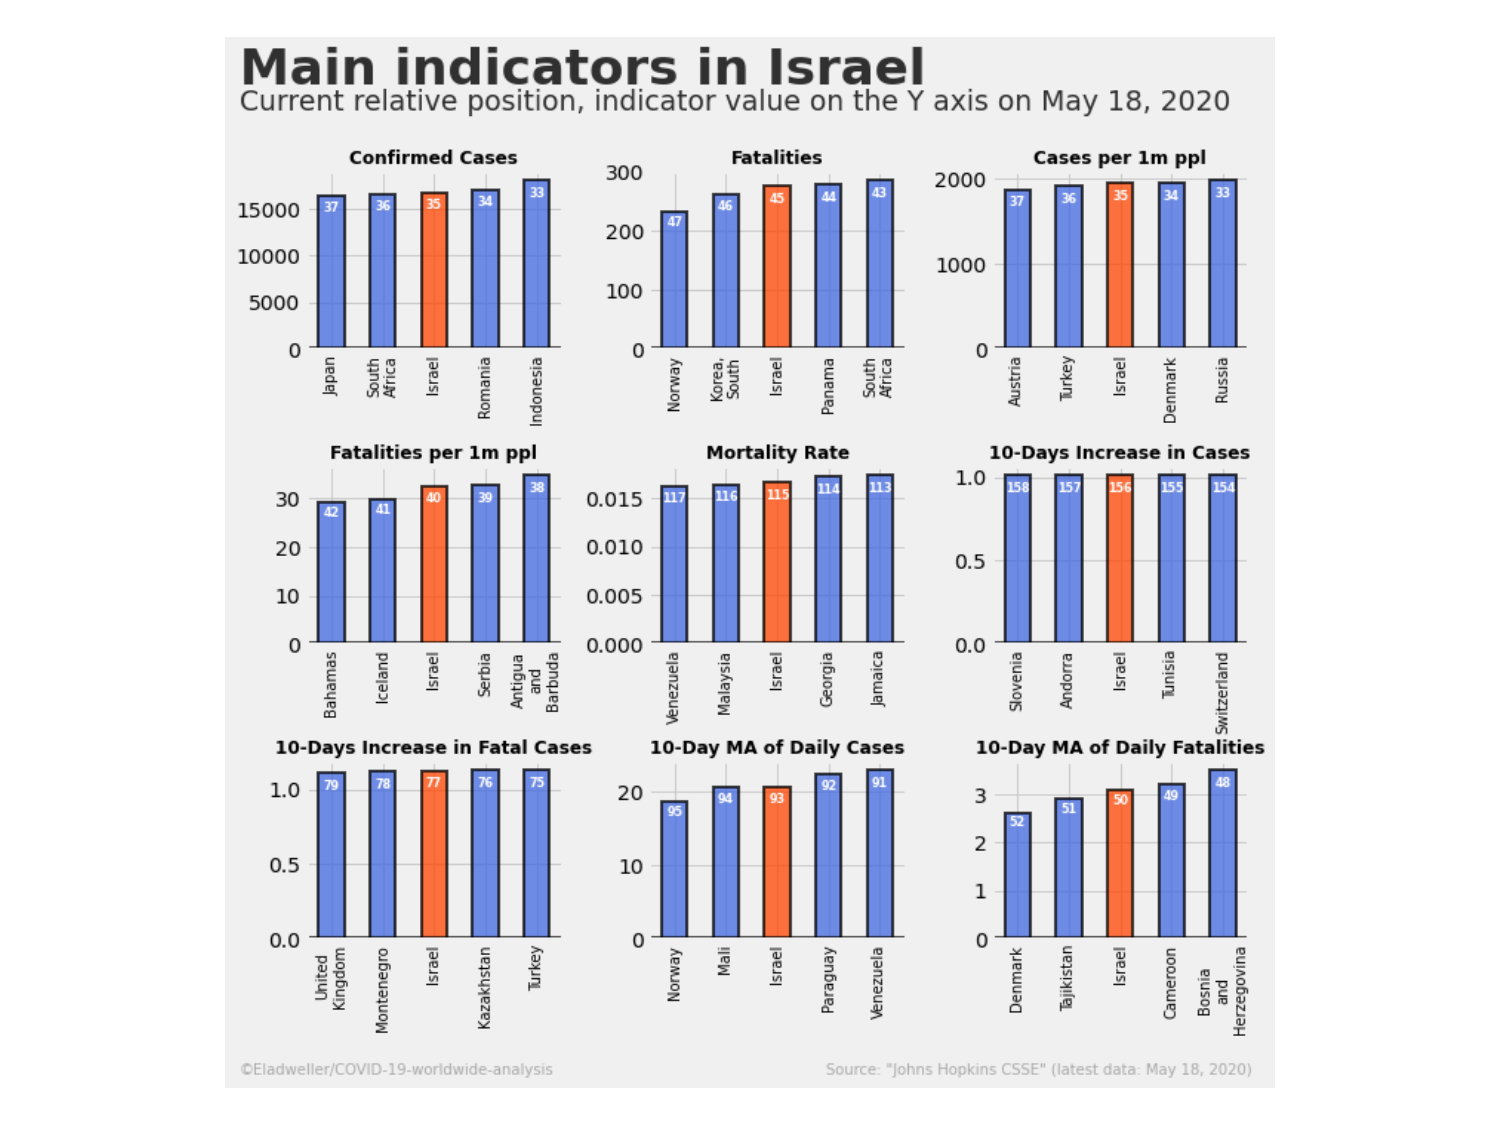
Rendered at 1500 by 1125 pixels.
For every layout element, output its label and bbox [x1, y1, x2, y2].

picture [224, 37, 1276, 1088]
